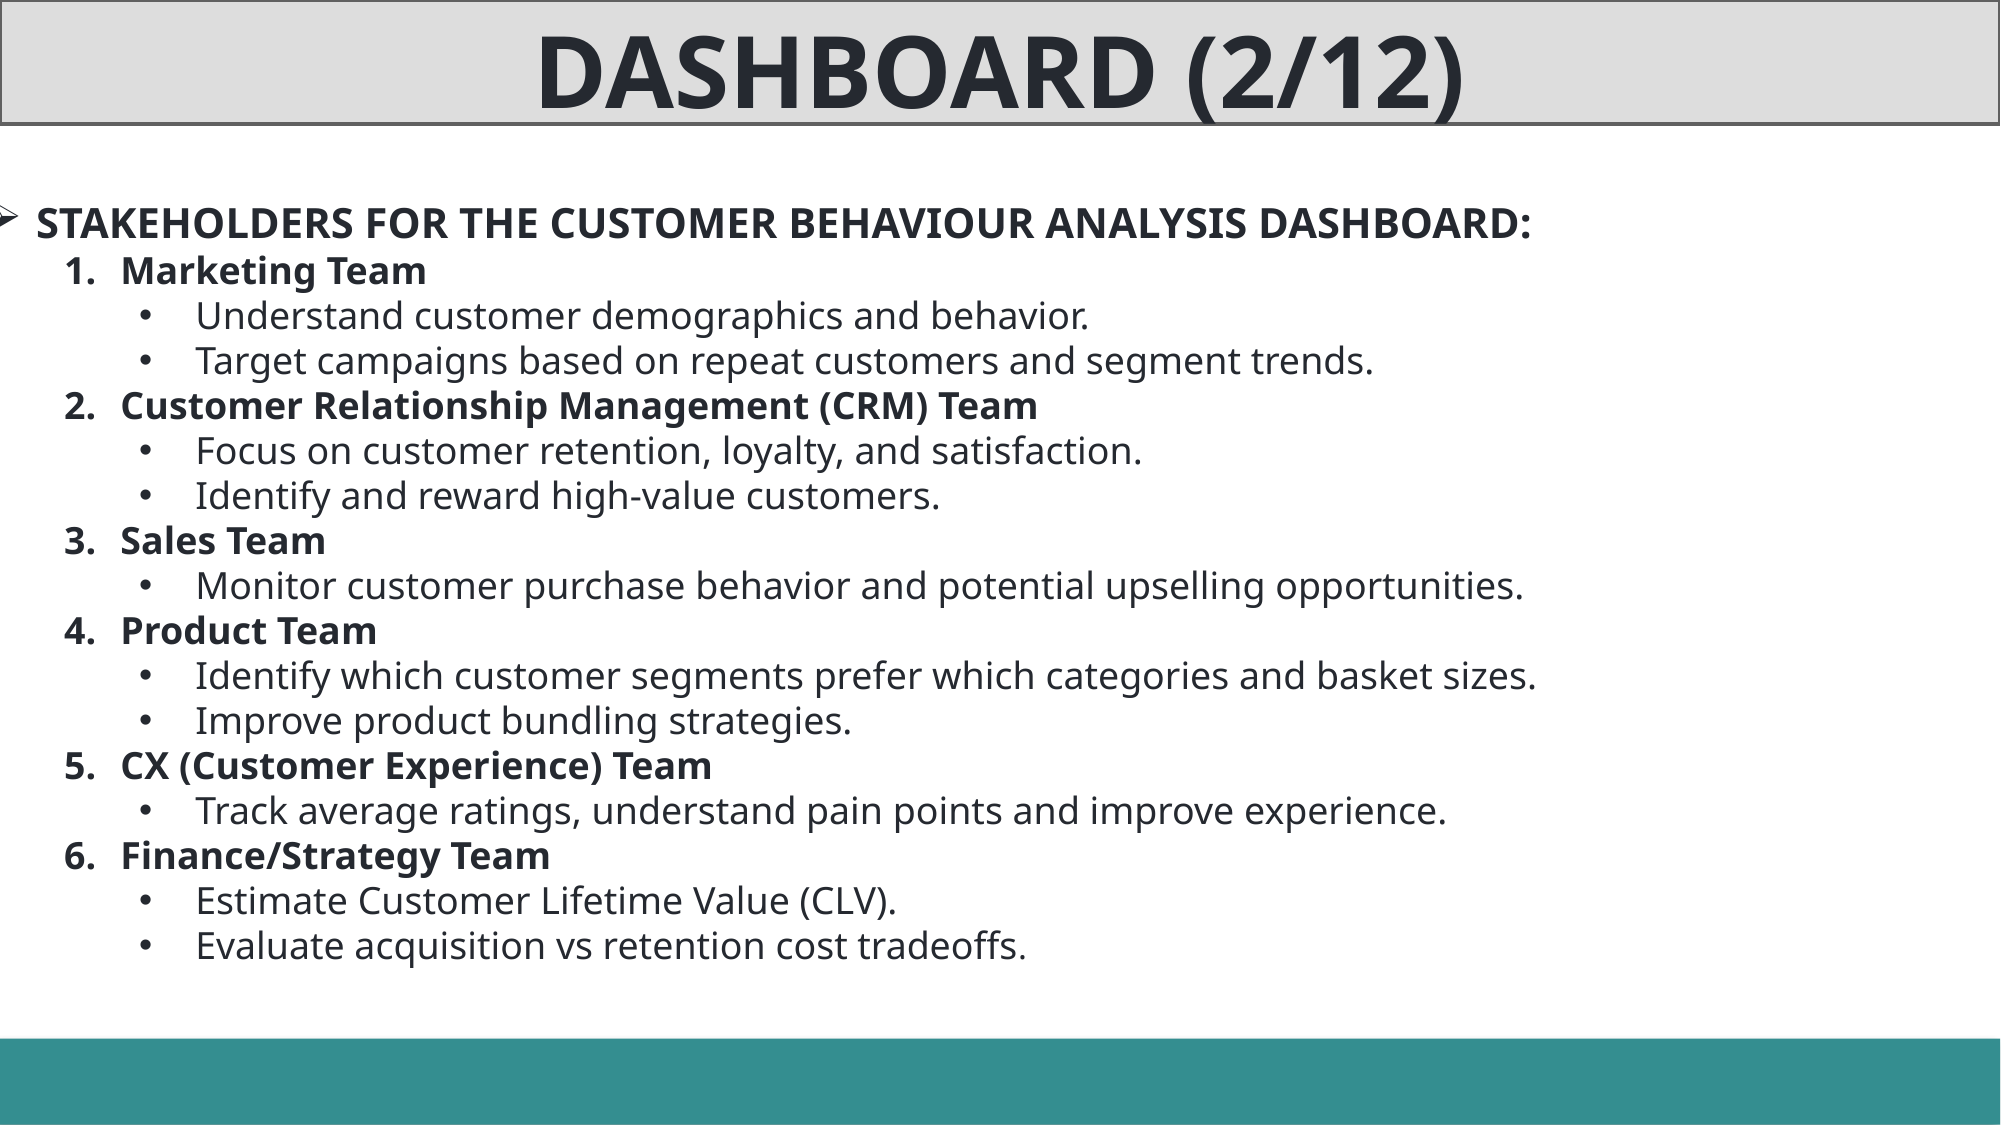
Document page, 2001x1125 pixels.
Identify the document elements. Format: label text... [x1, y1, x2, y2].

text_box DASHBOARD (2/12) [0, 0, 2000, 126]
text_box STAKEHOLDERS FOR THE CUSTOMER BEHAVIOUR ANALYSIS DASHBOARD: Marketing Team Understand customer demographics and behavior. Target campaigns based on repeat customers and segment trends. Customer Relationship Management (CRM) Team Focus on customer retention, loyalty, and satisfaction. Identify and reward high-value customers. Sales Team Monitor customer purchase behavior and potential upselling opportunities. Product Team Identify which customer segments prefer which categories and basket sizes. Improve product bundling strategies. CX (Customer Experience) Team Track average ratings, understand pain points and improve experience. Finance/Strategy Team Estimate Customer Lifetime Value (CLV). Evaluate acquisition vs retention cost tradeoffs. [0, 139, 1554, 974]
